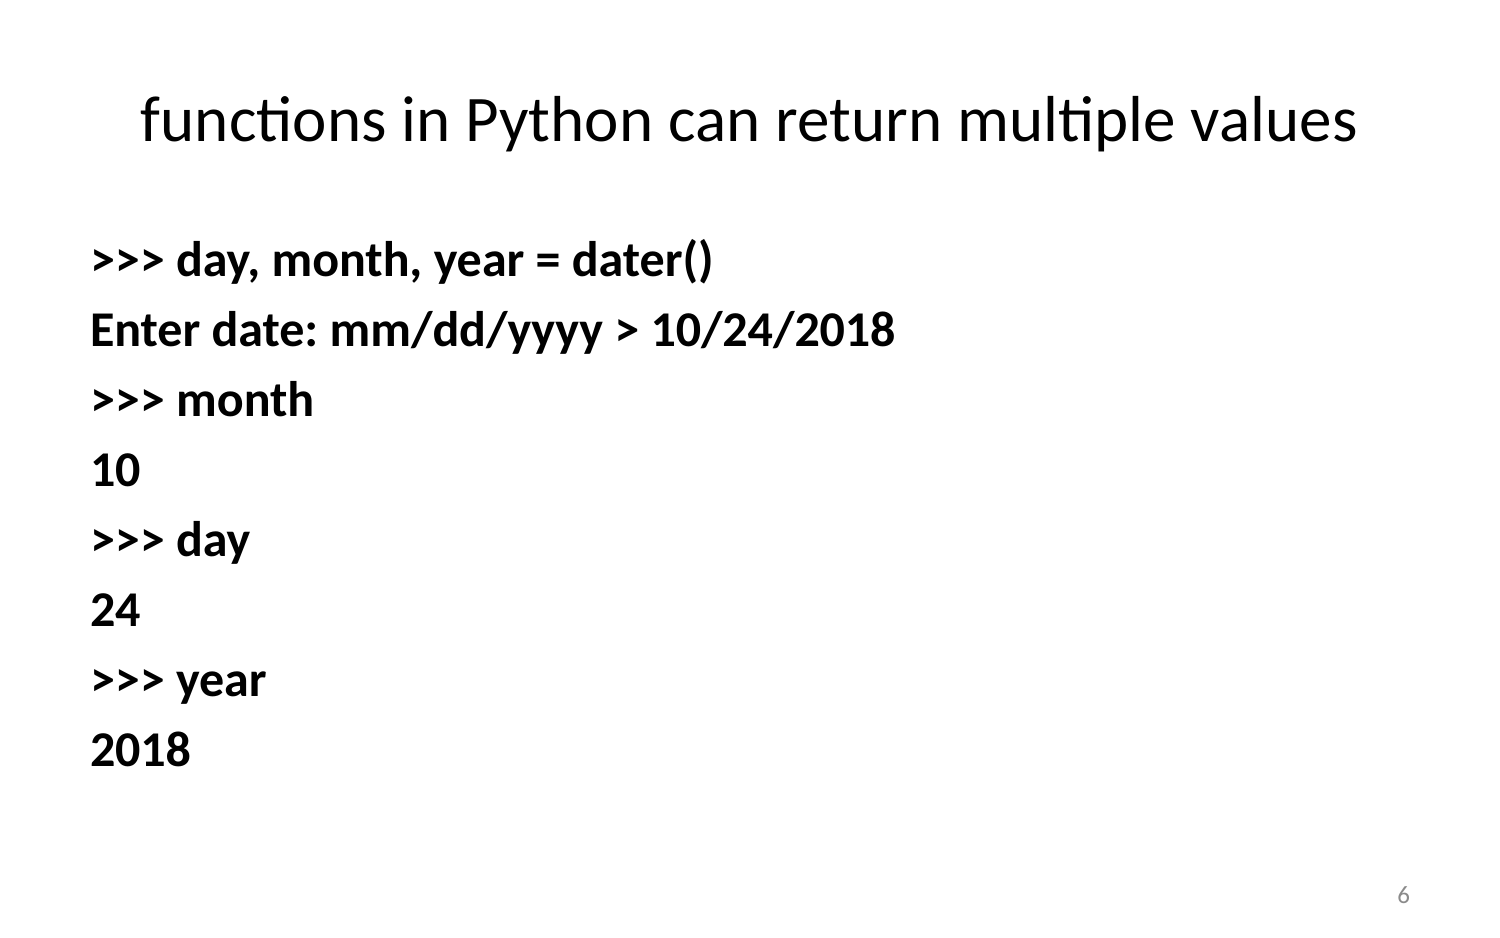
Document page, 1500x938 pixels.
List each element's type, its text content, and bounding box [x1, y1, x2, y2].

list >>> day, month, year = dater() Enter date: mm/dd/yyyy > 10/24/2018 >>> month 10 >>> day 24 >>> year 2018 [75, 218, 1425, 838]
title functions in Python can return multiple values [75, 37, 1425, 194]
slide_number 6 [1074, 868, 1425, 919]
